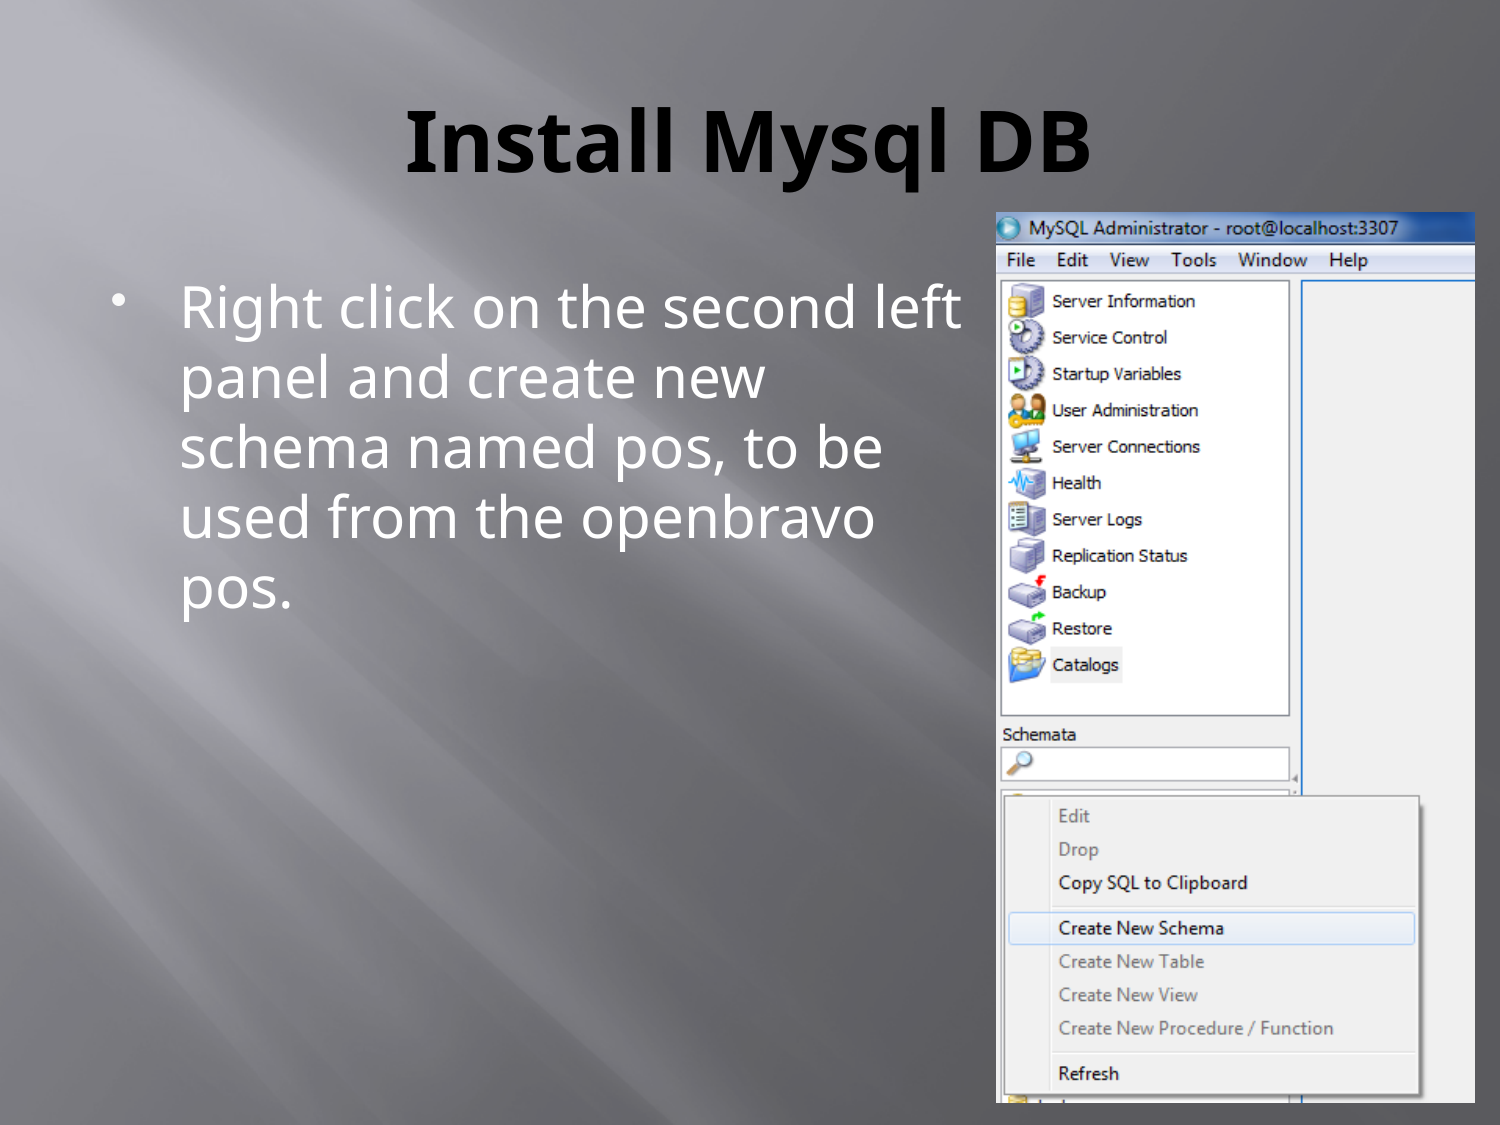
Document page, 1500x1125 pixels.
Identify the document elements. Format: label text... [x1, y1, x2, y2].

picture [996, 212, 1476, 1103]
list Right click on the second left panel and create new schema named pos, to be used from the openbravo pos. [75, 262, 988, 1035]
title Install Mysql DB [75, 45, 1425, 233]
